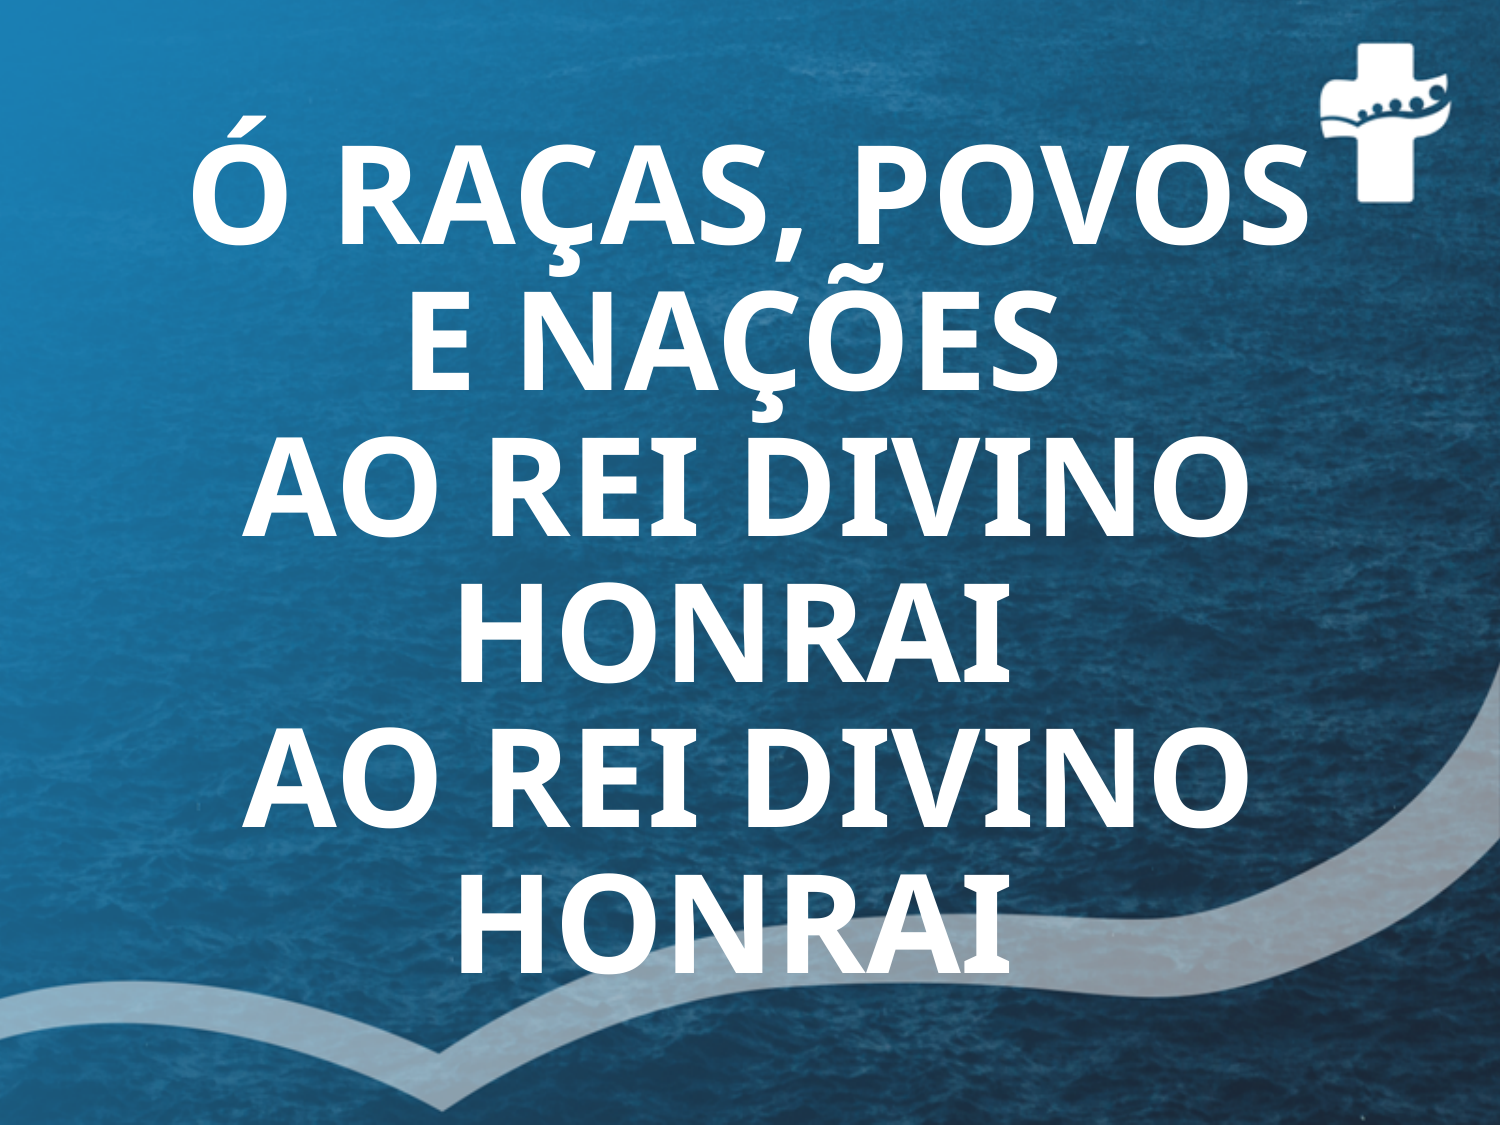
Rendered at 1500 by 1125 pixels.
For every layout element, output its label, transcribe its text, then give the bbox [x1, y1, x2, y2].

picture [0, 0, 1500, 396]
title Ó RAÇAS, POVOS E NAÇÕES AO REI DIVINO HONRAI AO REI DIVINO HONRAI [0, 396, 1500, 585]
picture [0, 585, 1500, 1125]
